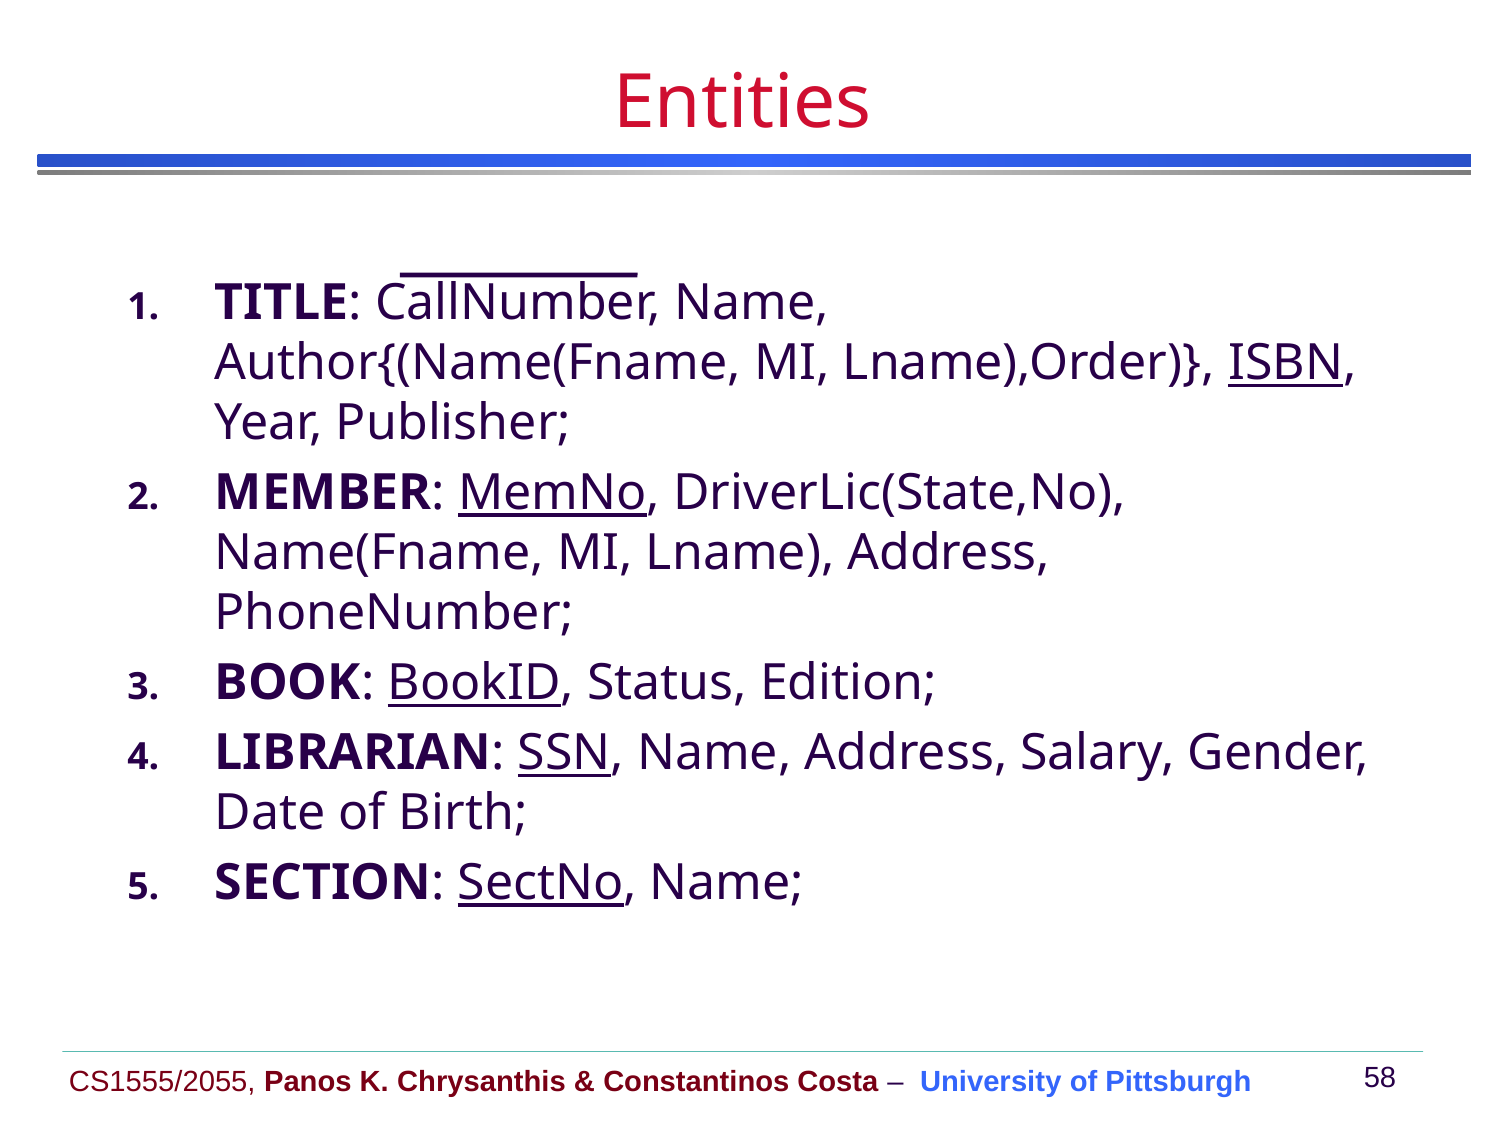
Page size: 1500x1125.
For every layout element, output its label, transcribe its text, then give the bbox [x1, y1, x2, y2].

text_box [407, 154, 412, 166]
title Entities [0, 62, 1486, 150]
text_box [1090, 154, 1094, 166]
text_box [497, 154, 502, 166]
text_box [773, 154, 777, 166]
list TITLE: CallNumber, Name, Author{(Name(Fname, MI, Lname),Order)}, ISBN, Year, Publisher; MEMBER: MemNo, DriverLic(State,No), Name(Fname, MI, Lname), Address, PhoneNumber; BOOK: BookID, Status, Edition; LIBRARIAN: SSN, Name, Address, Salary, Gender, Date of Birth; SECTION: SectNo, Name; [112, 262, 1388, 938]
text_box [952, 154, 956, 166]
